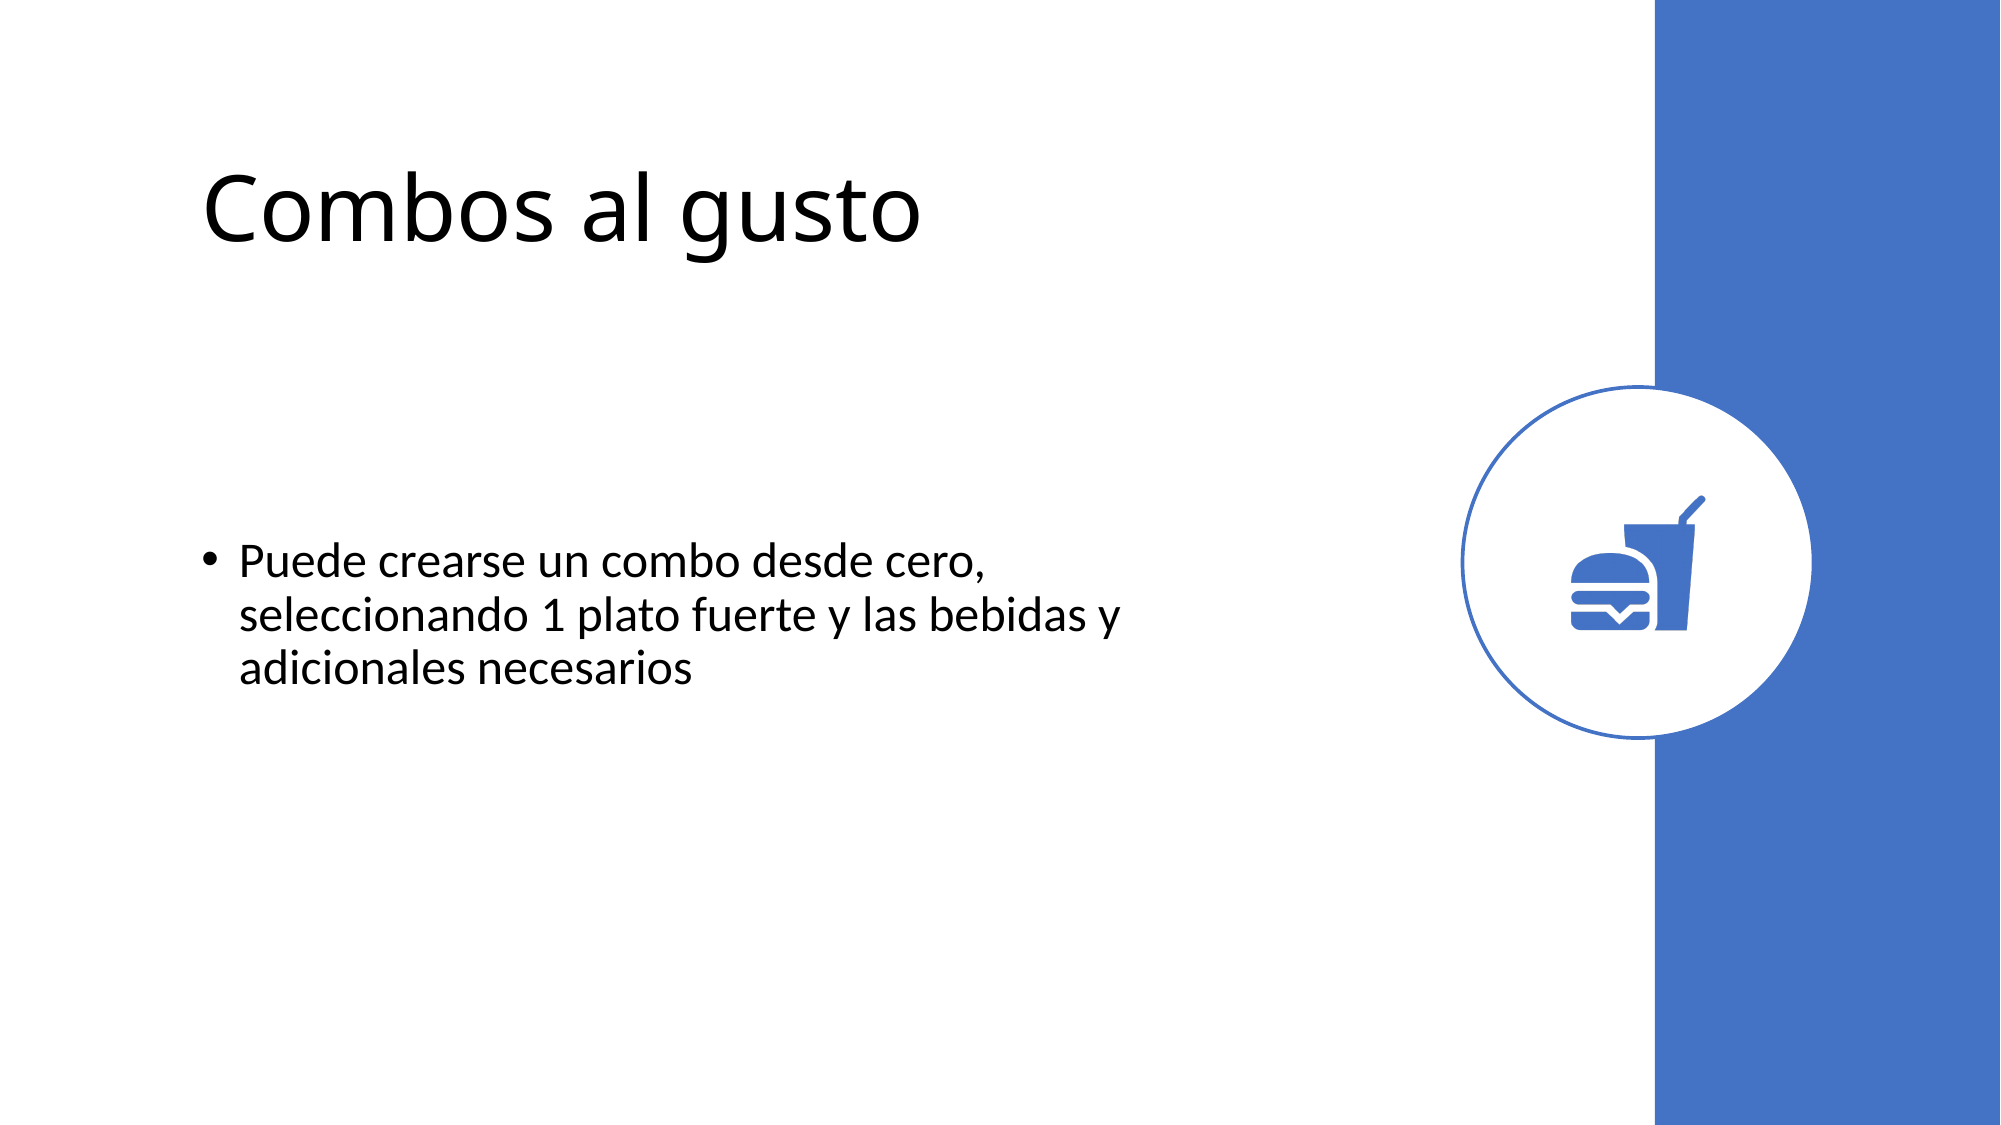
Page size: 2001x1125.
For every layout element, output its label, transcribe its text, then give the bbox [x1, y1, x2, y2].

text_box [1654, 0, 2000, 1125]
text_box [1461, 385, 1815, 740]
list Puede crearse un combo desde cero, seleccionando 1 plato fuerte y las bebidas y adicionales necesarios [186, 373, 1248, 940]
title Combos al gusto [186, 102, 1413, 321]
picture [1544, 468, 1732, 657]
